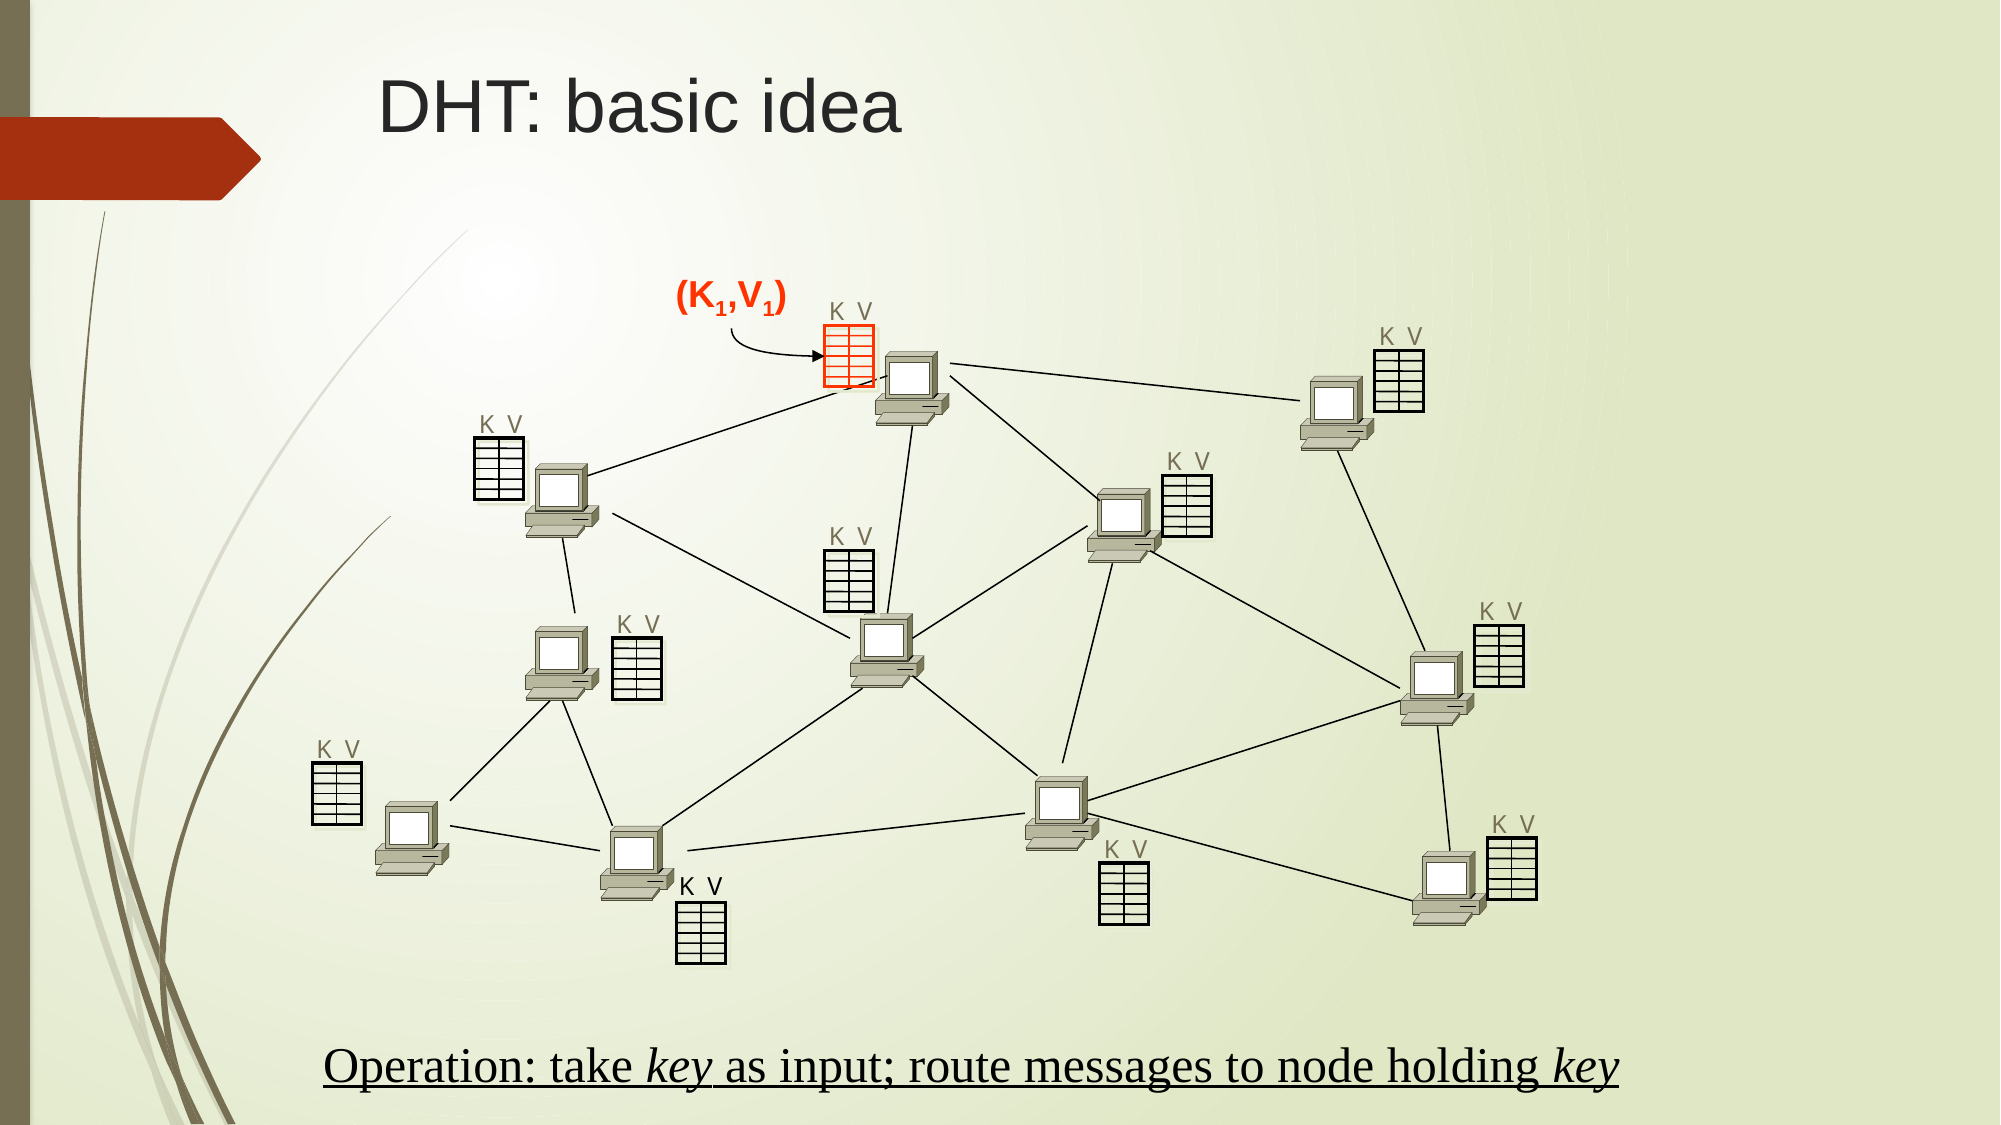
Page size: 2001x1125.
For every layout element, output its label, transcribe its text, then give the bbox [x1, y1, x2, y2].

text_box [299, 262, 1552, 966]
title DHT: basic idea [362, 50, 1638, 238]
text_box Operation: take key as input; route messages to node holding key [308, 1024, 1635, 1100]
